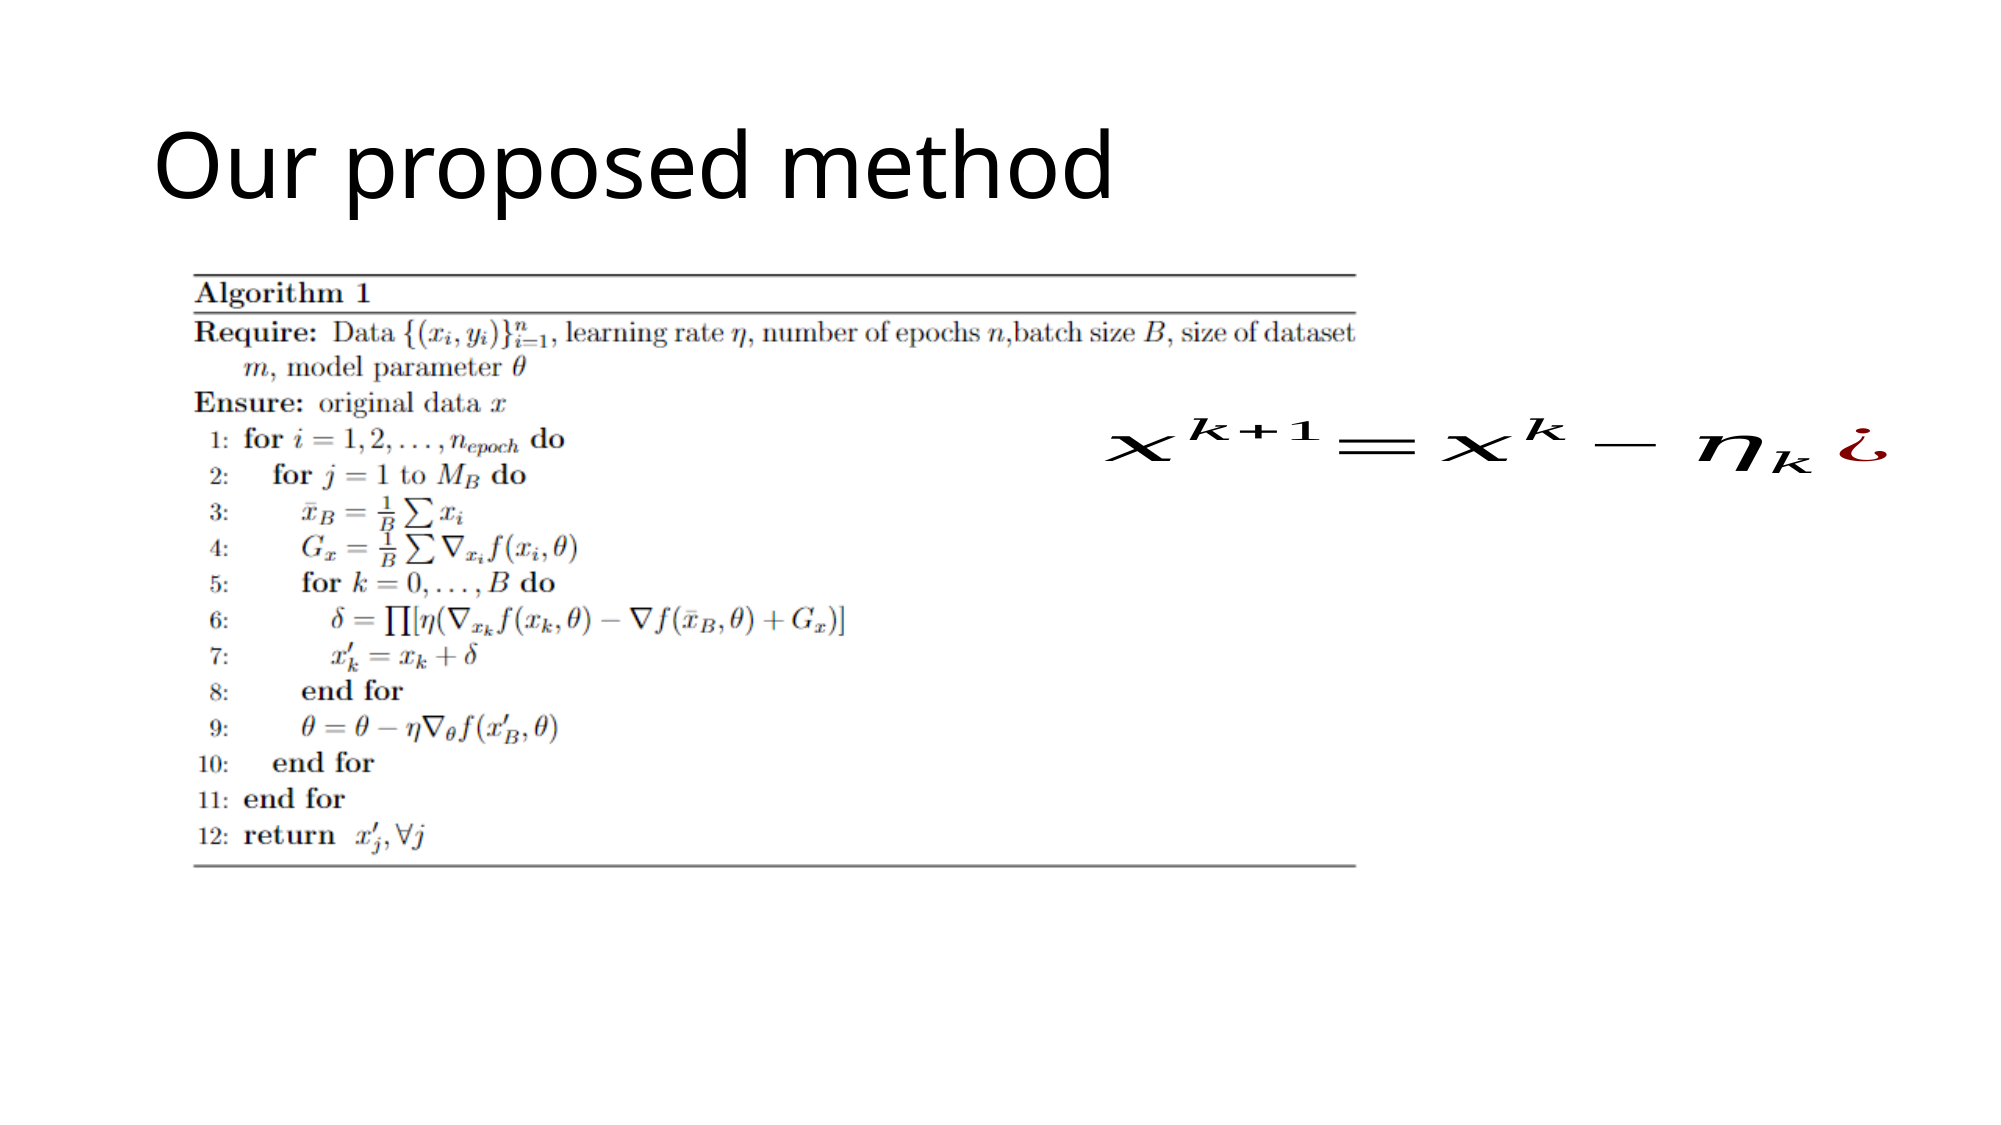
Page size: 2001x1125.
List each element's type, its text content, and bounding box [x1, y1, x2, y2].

title Our proposed method [137, 59, 1863, 278]
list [158, 240, 1432, 885]
